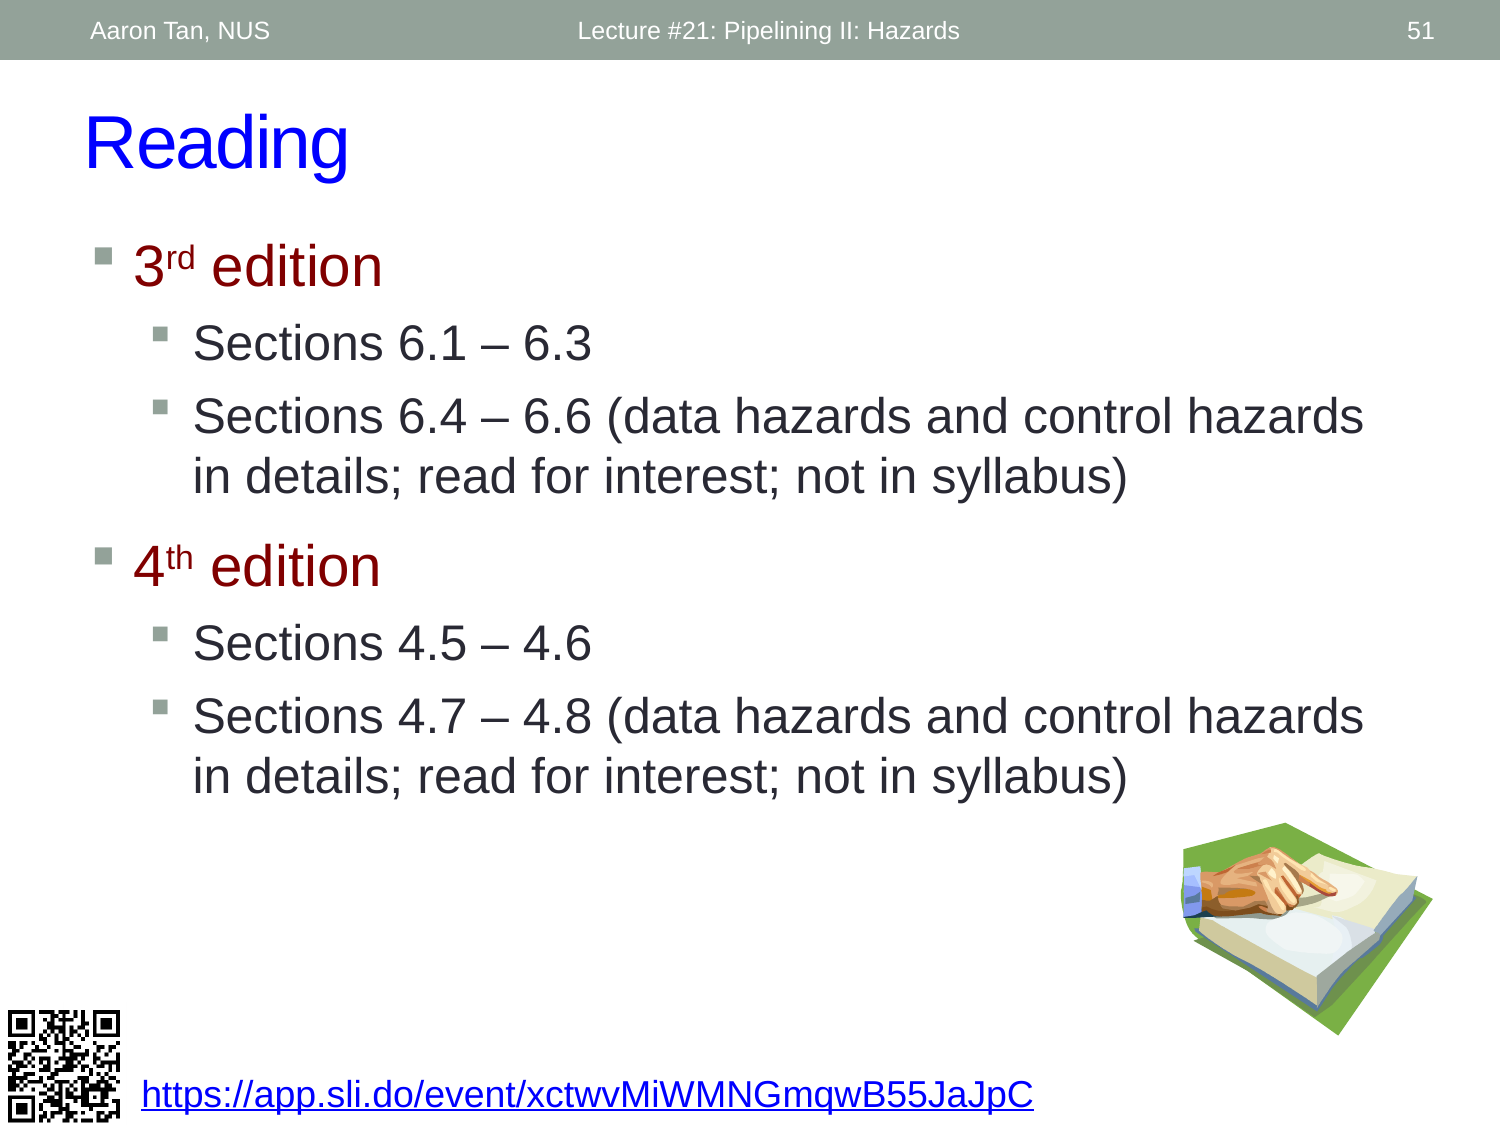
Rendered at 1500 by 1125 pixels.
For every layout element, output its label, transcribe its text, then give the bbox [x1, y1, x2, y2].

picture [0, 1002, 127, 1125]
title Reading [68, 86, 1450, 192]
slide_number 51 [1308, 3, 1450, 57]
footer Lecture #21: Pipelining II: Hazards [562, 3, 1238, 57]
picture [1179, 819, 1437, 1040]
slide_number Aaron Tan, NUS [75, 3, 550, 57]
text_box 3rd edition Sections 6.1 – 6.3 Sections 6.4 – 6.6 (data hazards and control hazards in details; read for interest; not in syllabus) 4th edition Sections 4.5 – 4.6 Sections 4.7 – 4.8 (data hazards and control hazards in details; read for interest; not in syllabus) [74, 220, 1425, 869]
